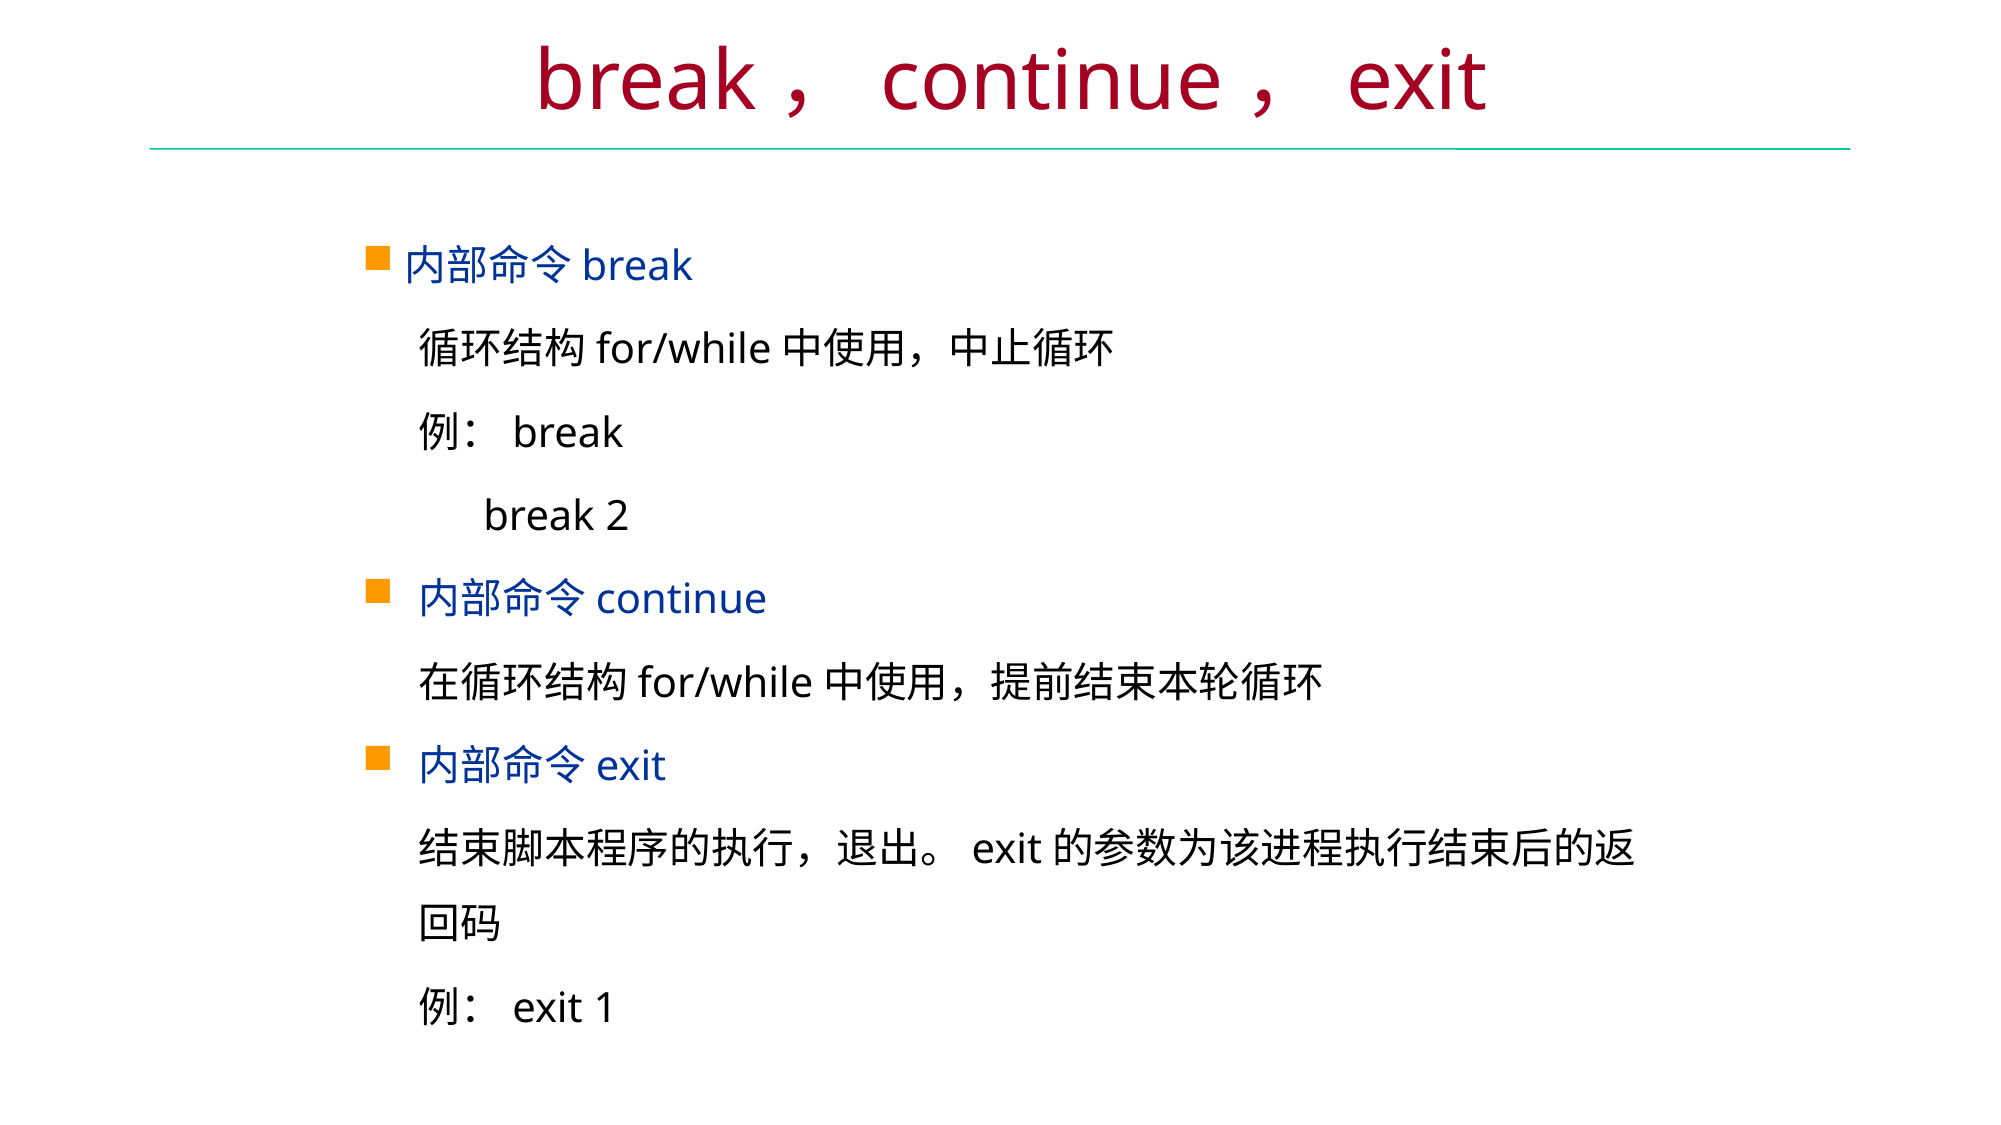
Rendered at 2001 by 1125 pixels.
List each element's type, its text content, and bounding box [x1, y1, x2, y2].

text_box 内部命令break 循环结构for/while中使用，中止循环 例：break break 2 内部命令continue 在循环结构for/while中使用，提前结束本轮循环 内部命令exit 结束脚本程序的执行，退出。exit的参数为该进程执行结束后的返回码 例：exit 1 [351, 208, 1672, 687]
text_box break，continue，exit [373, 18, 1649, 149]
